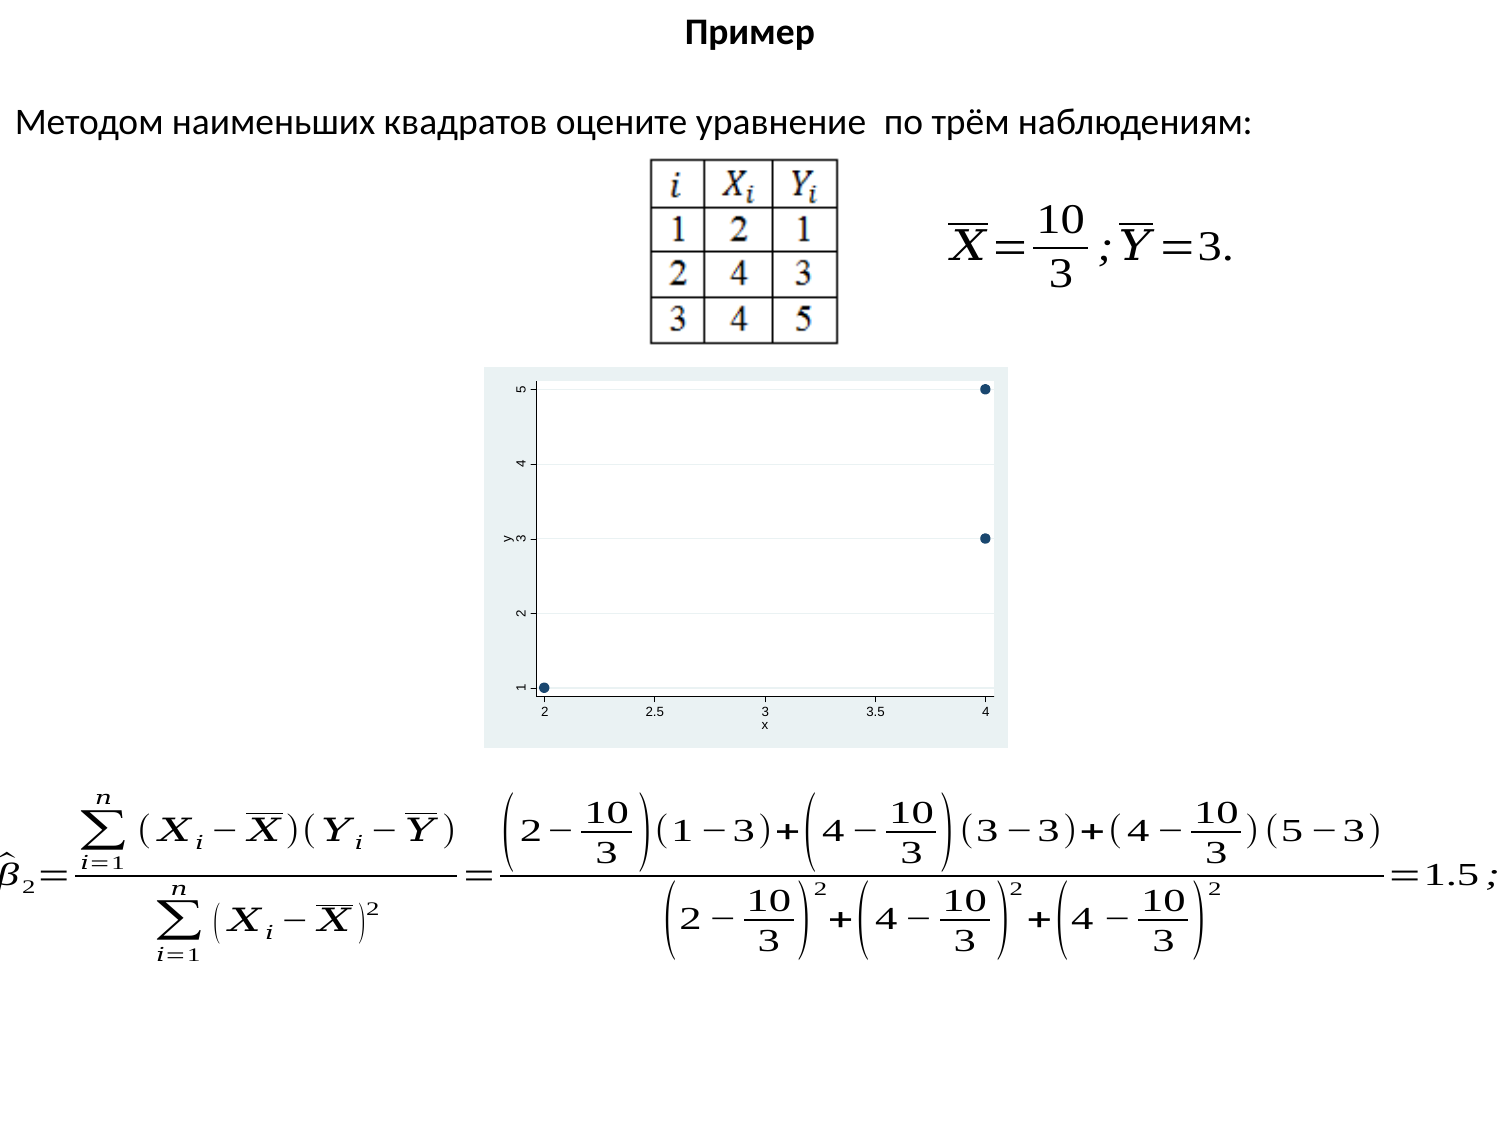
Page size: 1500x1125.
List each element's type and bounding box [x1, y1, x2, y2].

picture [643, 148, 849, 356]
picture [478, 361, 1014, 755]
